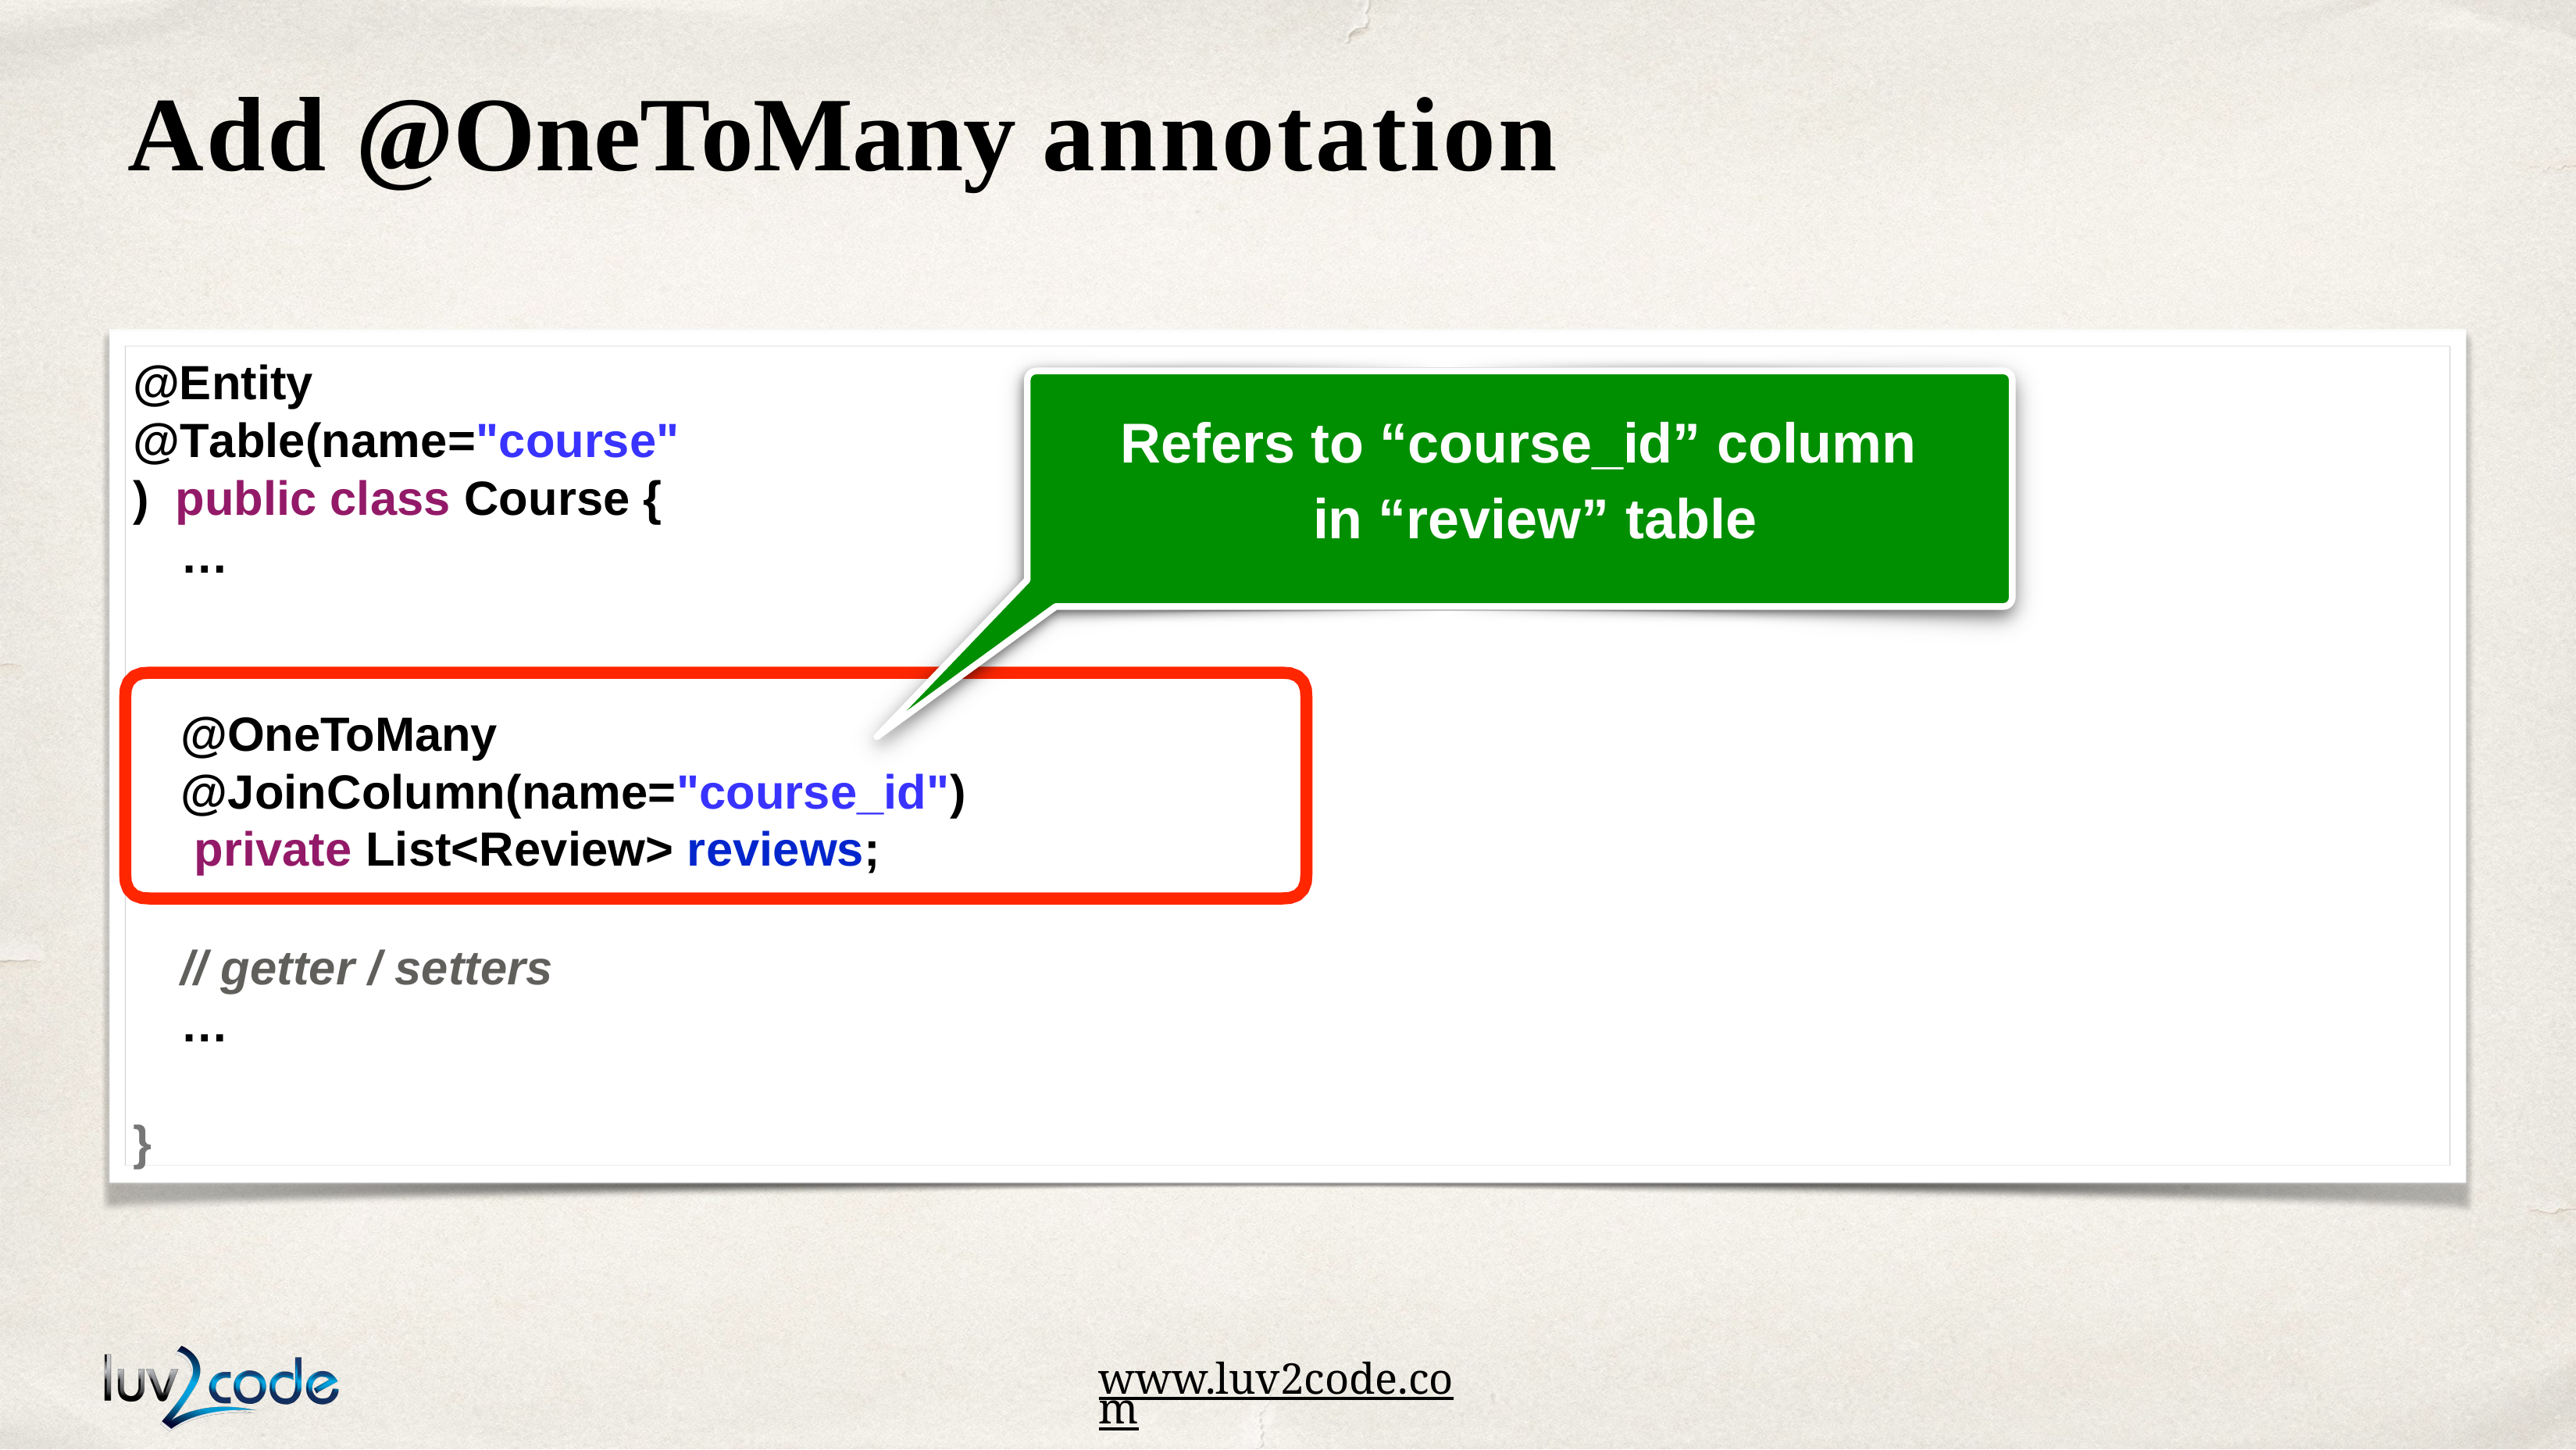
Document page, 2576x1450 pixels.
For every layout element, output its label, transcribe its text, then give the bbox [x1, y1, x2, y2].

picture [0, 0, 2576, 1449]
text_box www.luv2code.com [1097, 1363, 1479, 1410]
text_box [101, 329, 2475, 1215]
title Add @OneToMany annotation [126, 62, 1572, 200]
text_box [119, 202, 2070, 906]
